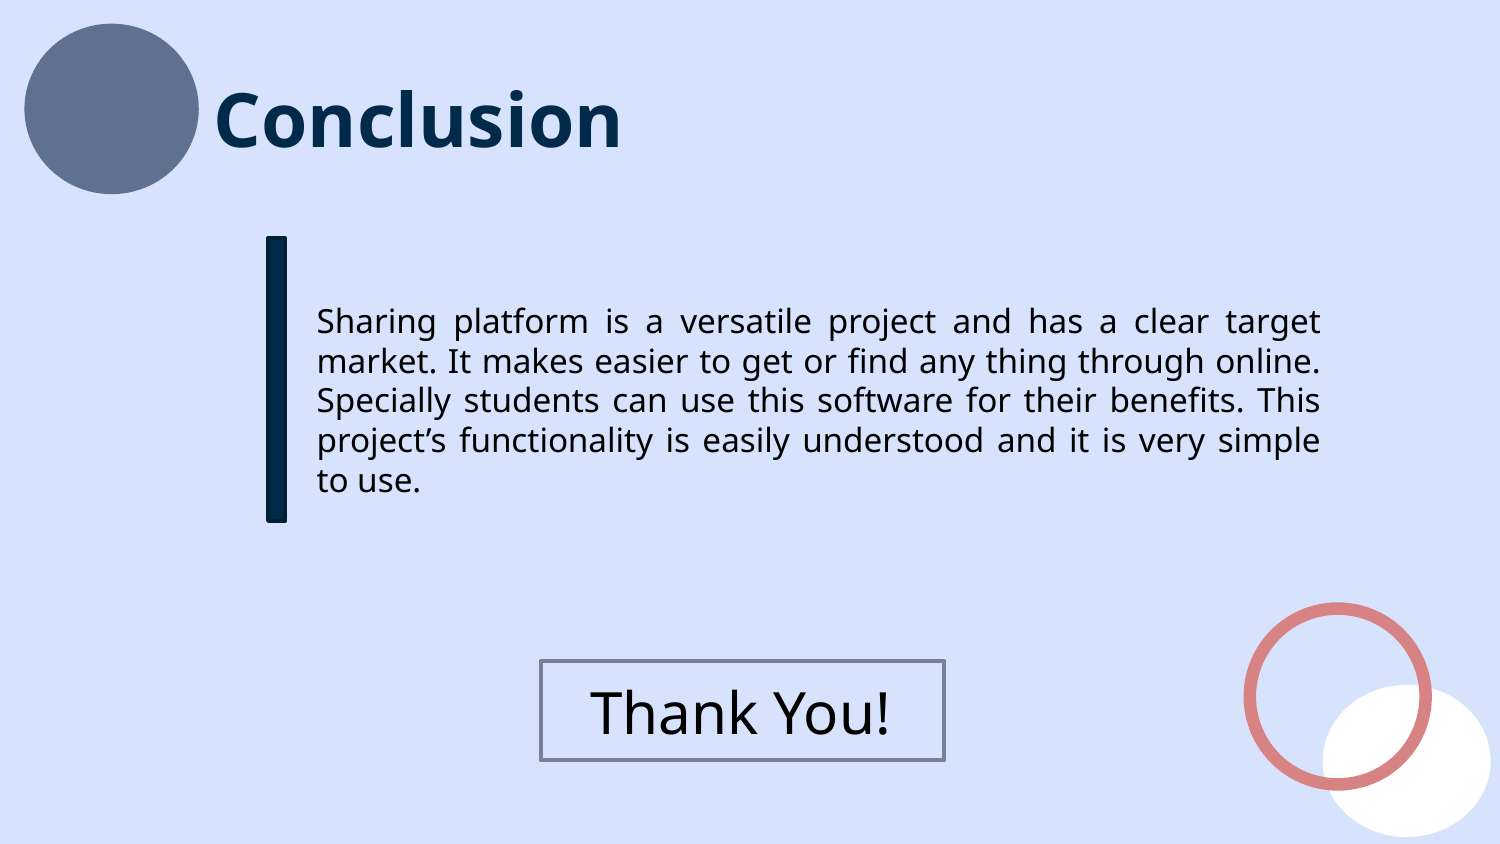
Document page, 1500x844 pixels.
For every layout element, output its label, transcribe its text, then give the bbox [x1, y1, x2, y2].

text_box [24, 23, 199, 195]
text_box [1326, 686, 1491, 838]
text_box [266, 236, 287, 523]
text_box [1249, 608, 1426, 785]
title Conclusion [198, 50, 741, 185]
text_box Sharing platform is a versatile project and has a clear target market. It makes easier to get or find any thing through online. Specially students can use this software for their benefits. This project’s functionality is easily understood and it is very simple to use. [301, 284, 1338, 511]
text_box [539, 659, 946, 762]
text_box Thank You! [499, 661, 983, 785]
